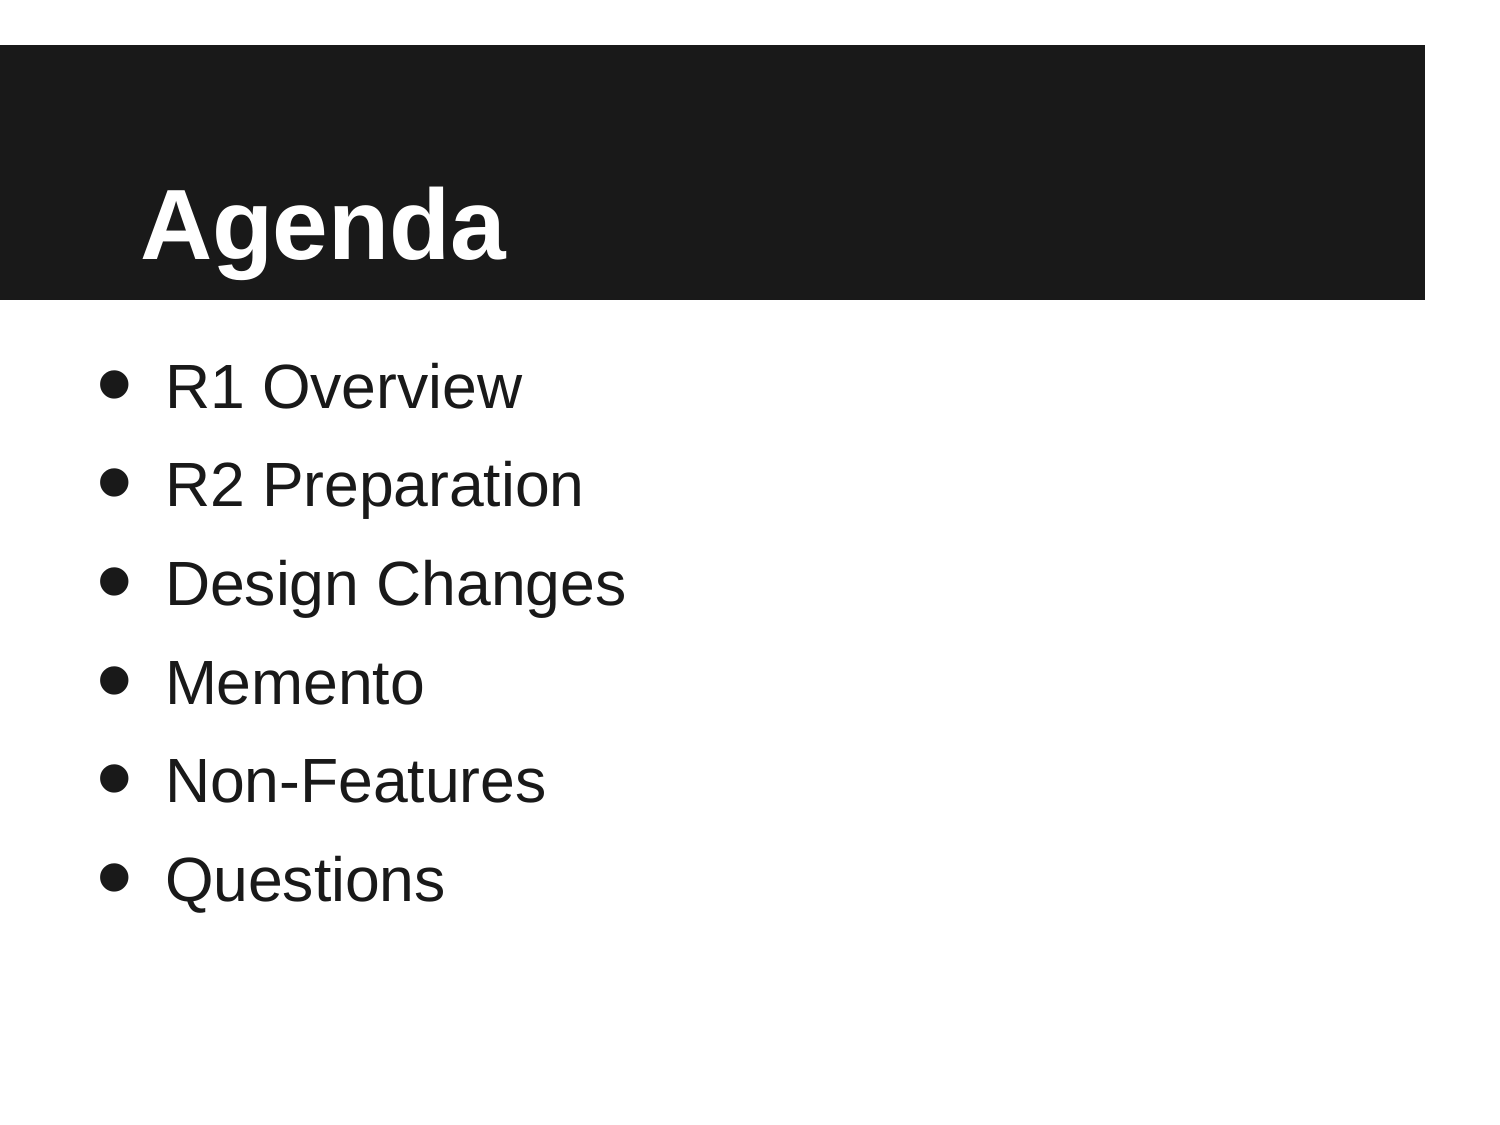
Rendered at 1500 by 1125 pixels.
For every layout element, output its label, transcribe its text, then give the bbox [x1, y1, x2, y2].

list R1 Overview R2 Preparation Design Changes Memento Non-Features Questions [75, 319, 1425, 1078]
title Agenda [75, 45, 1425, 295]
